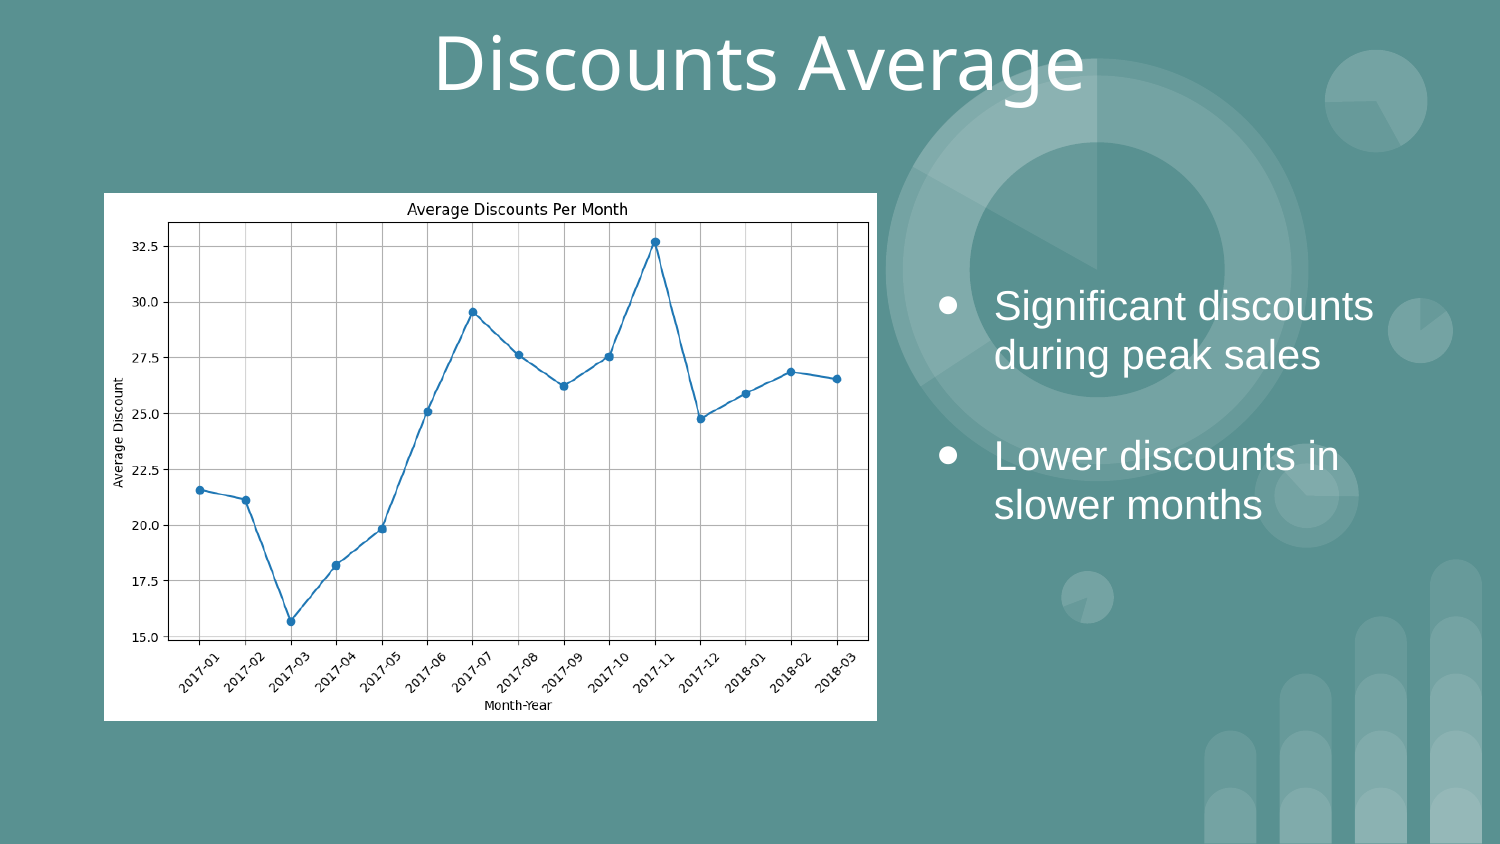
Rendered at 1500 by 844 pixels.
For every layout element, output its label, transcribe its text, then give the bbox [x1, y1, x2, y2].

text_box Significant discounts during peak sales Lower discounts in slower months [904, 263, 1395, 581]
title Discounts Average [394, 0, 1126, 212]
picture [104, 193, 877, 721]
